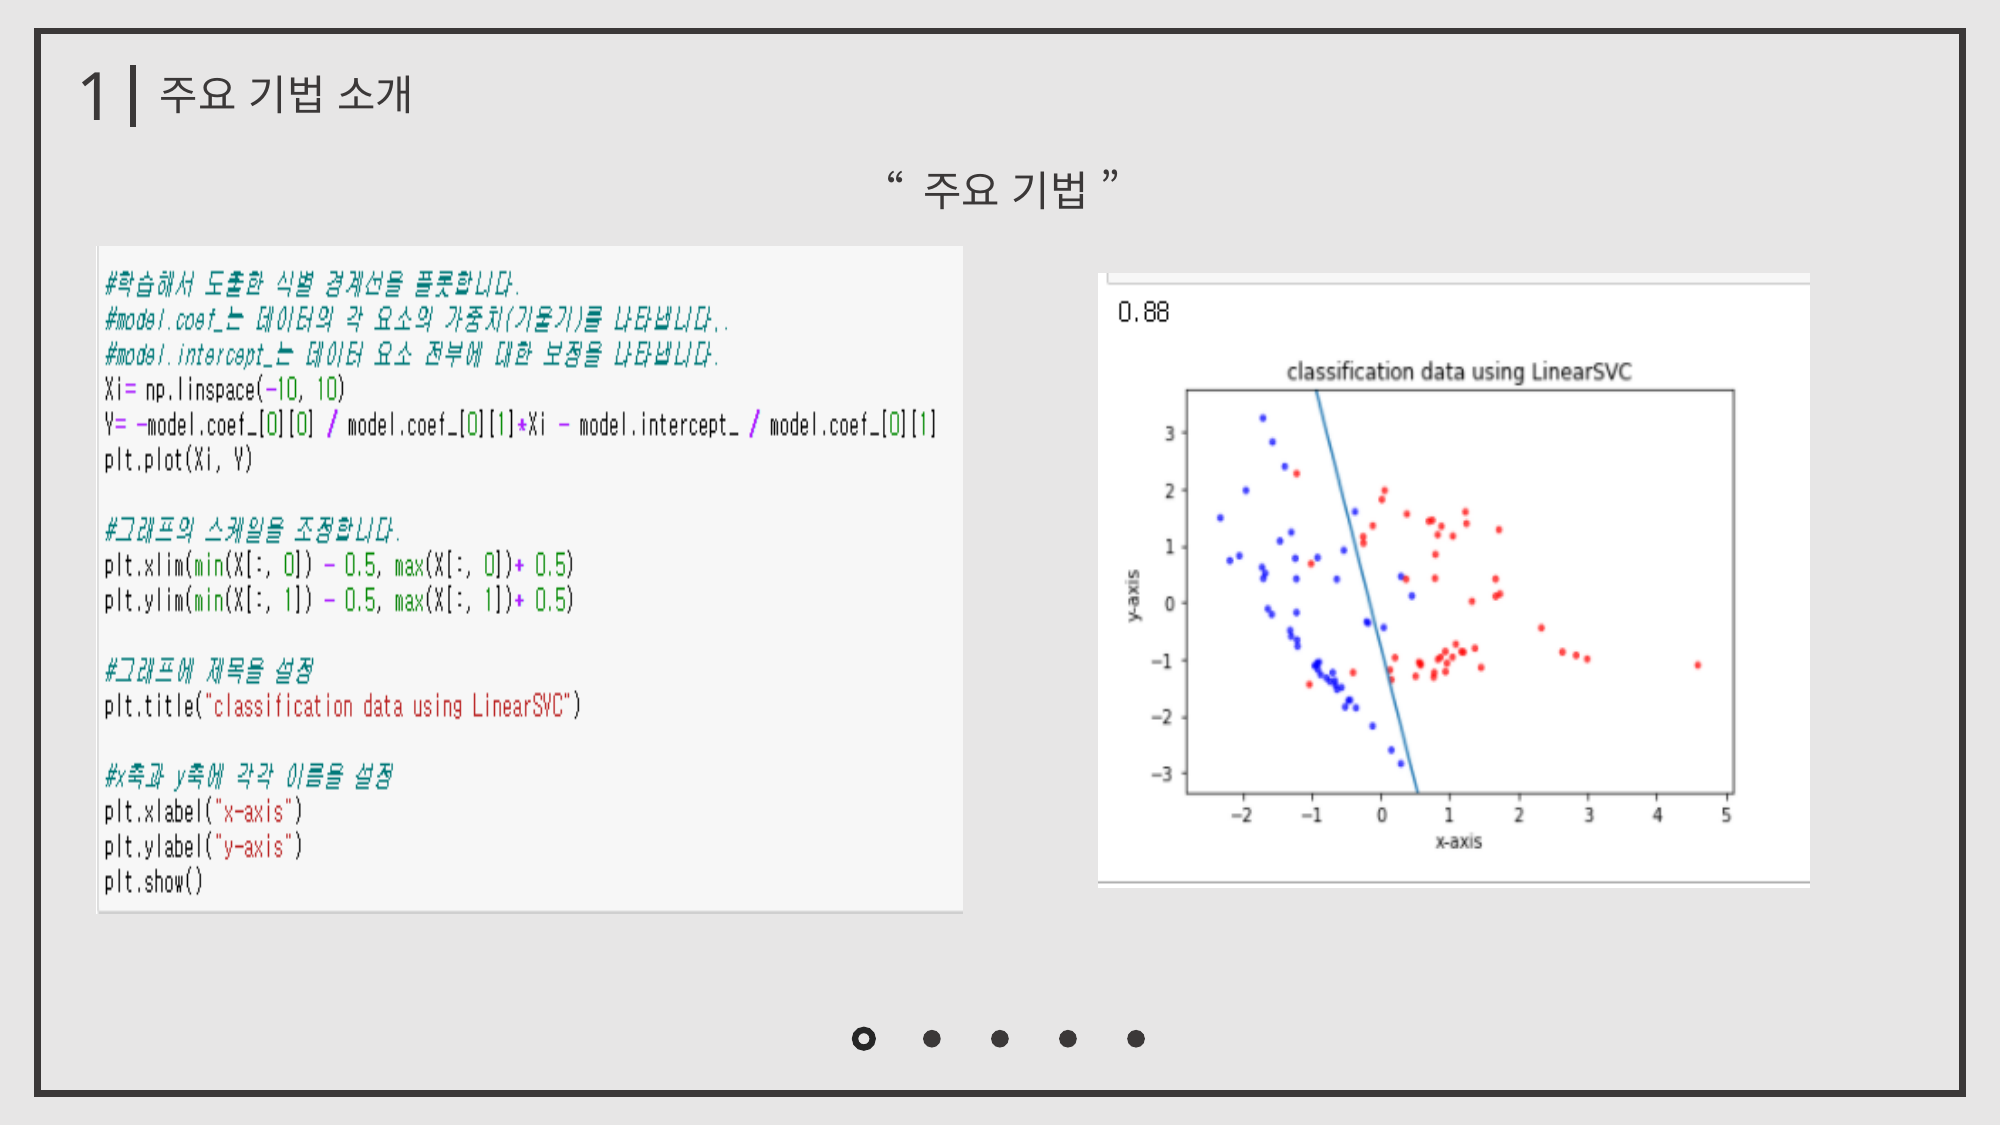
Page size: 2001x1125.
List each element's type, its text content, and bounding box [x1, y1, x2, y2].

text_box 주요 기법 소개 [145, 61, 859, 127]
picture [1098, 273, 1810, 888]
text_box “ 주요 기법 ” [767, 157, 1215, 223]
text_box 1 [61, 46, 146, 142]
text_box [36, 30, 1964, 1095]
picture [96, 246, 963, 914]
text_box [855, 1029, 1145, 1048]
